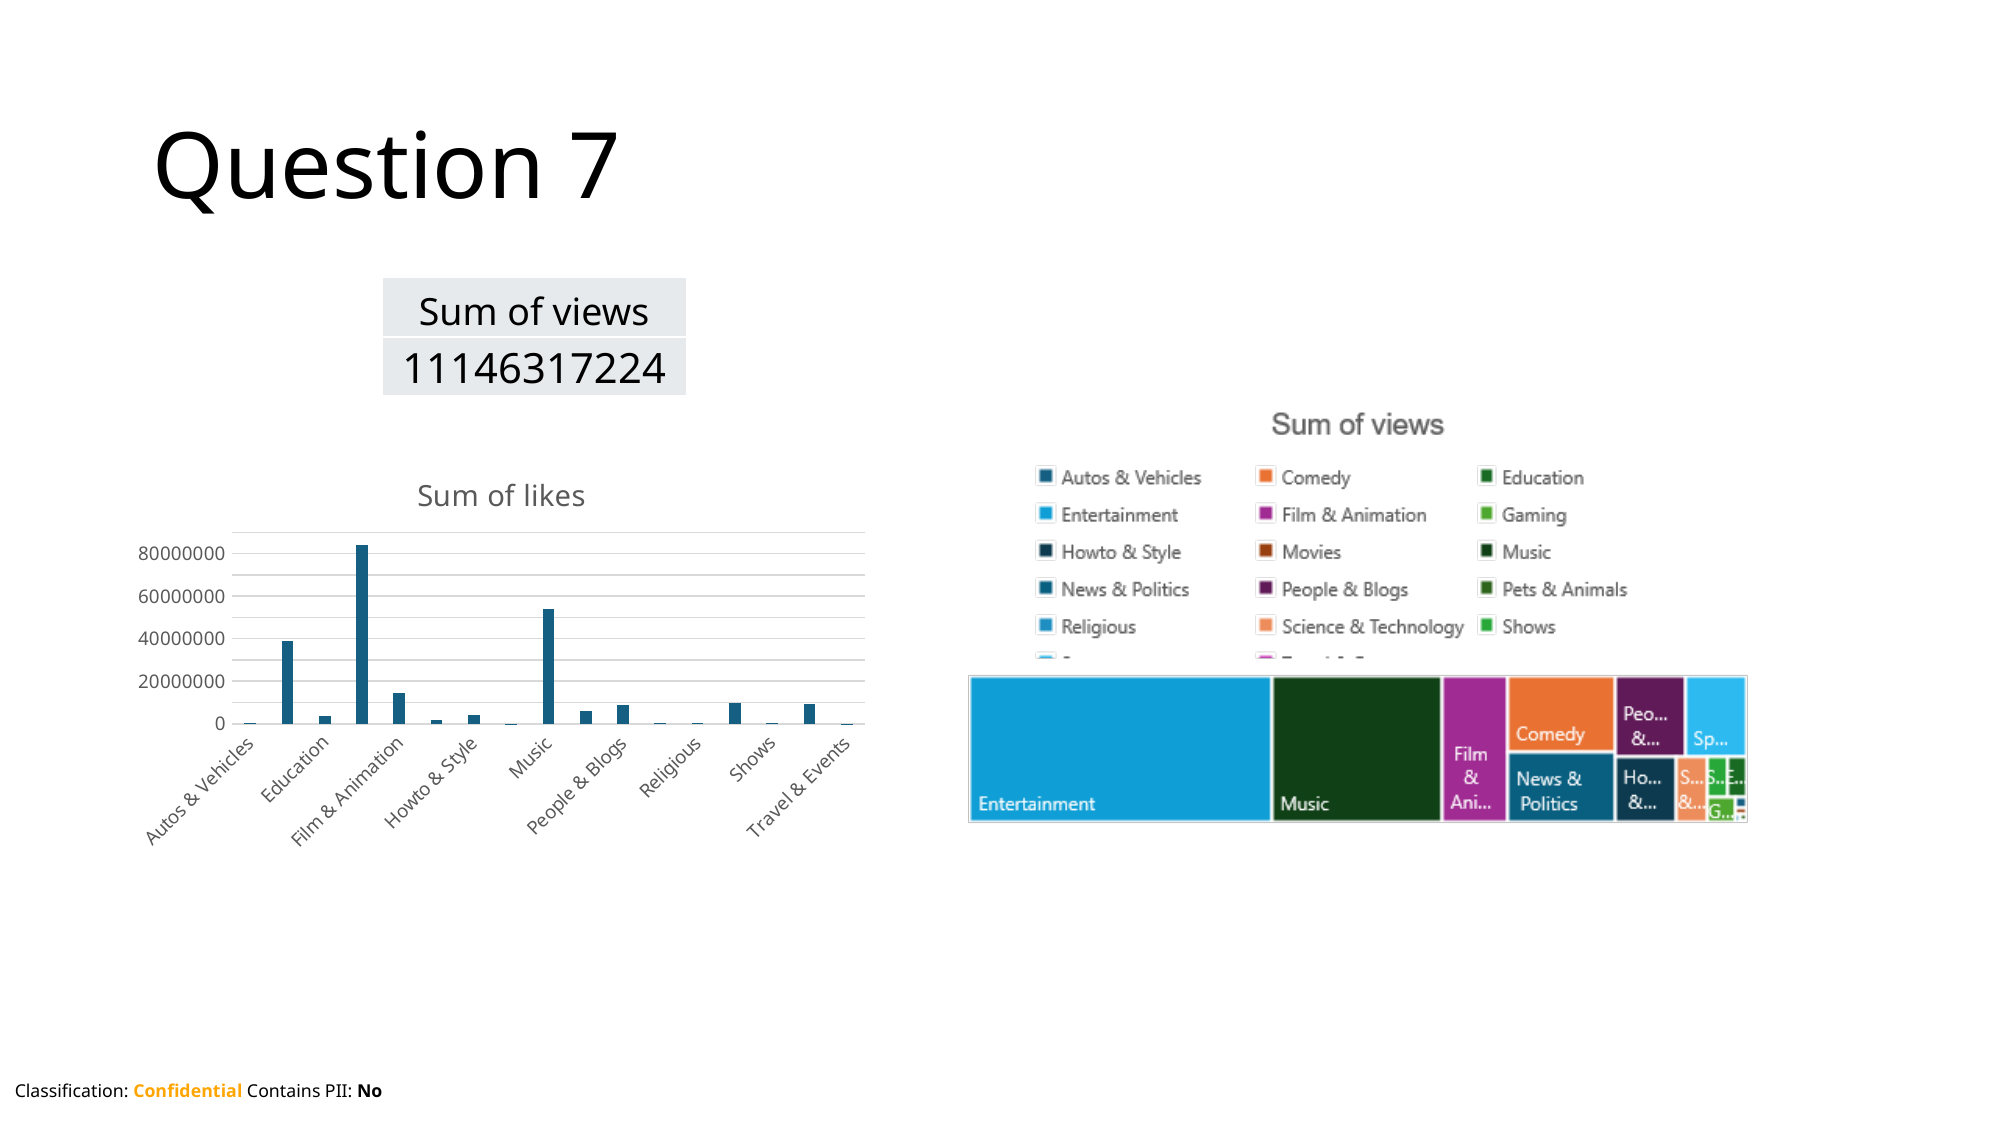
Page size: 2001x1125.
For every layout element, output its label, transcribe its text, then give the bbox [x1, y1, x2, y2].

title Question 7 [137, 59, 1863, 278]
table_cell 11146317224 [383, 338, 686, 395]
picture [958, 396, 1760, 837]
table_header Sum of views [383, 278, 686, 336]
chart [122, 449, 881, 863]
